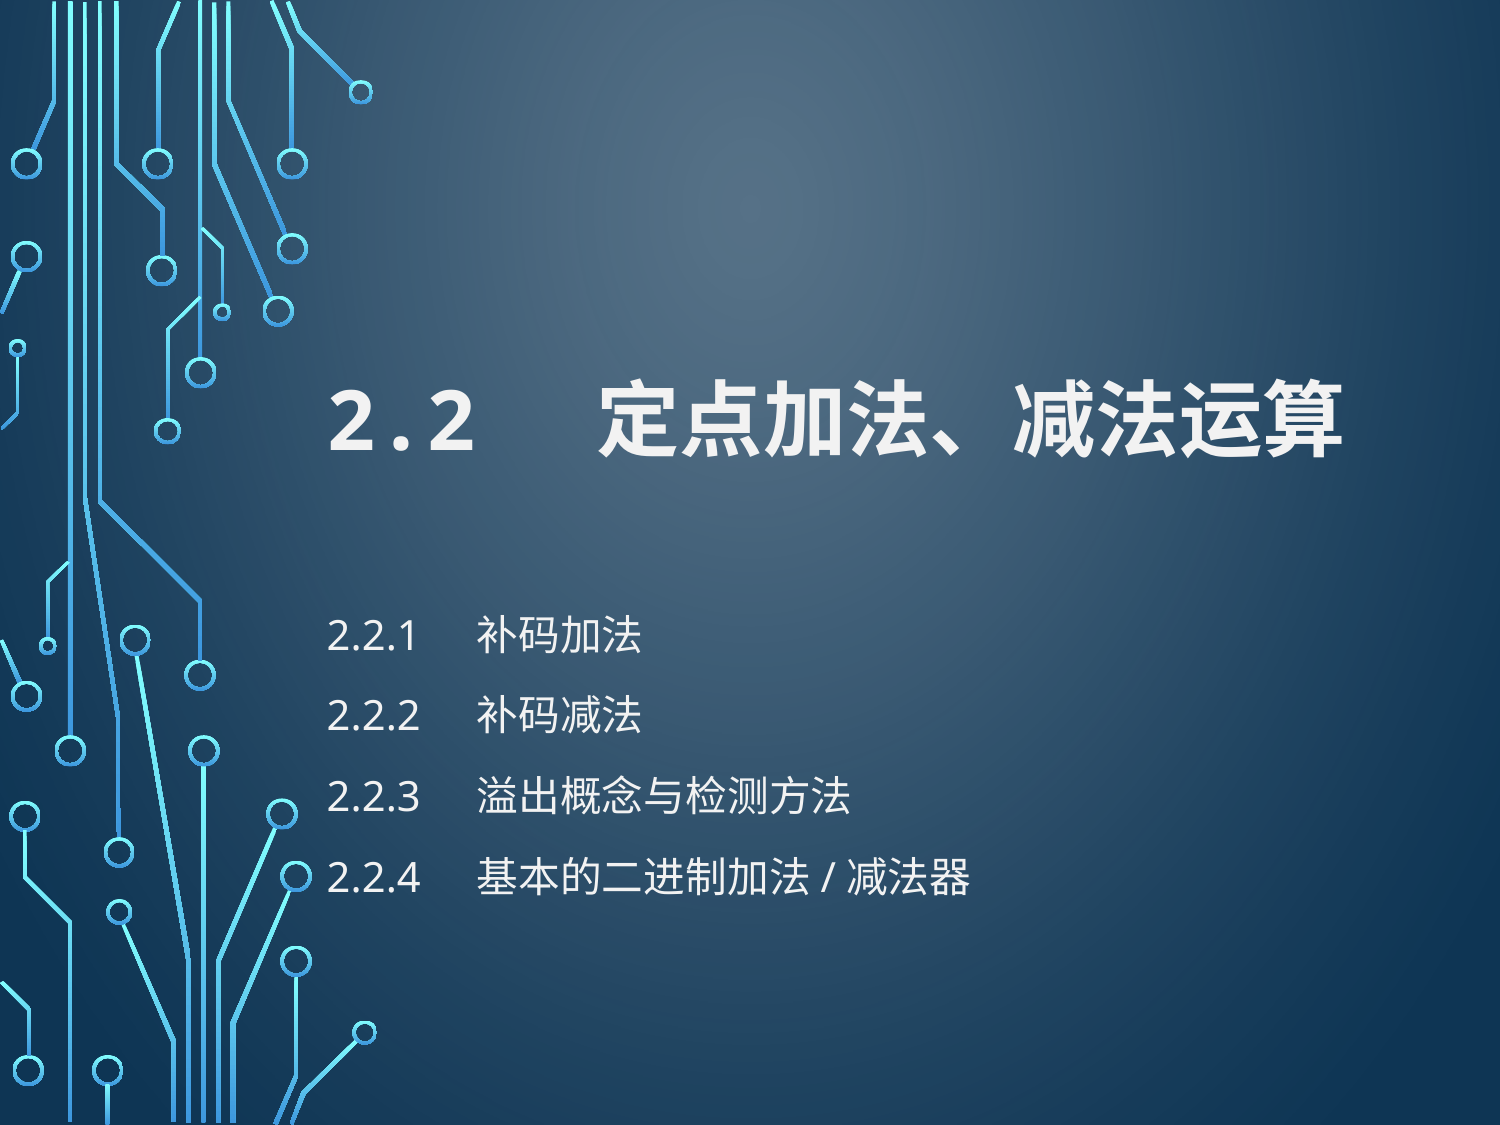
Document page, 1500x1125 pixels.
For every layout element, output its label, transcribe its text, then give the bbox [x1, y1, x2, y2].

title 2.2 定点加法、减法运算 [311, 184, 1394, 576]
subtitle 2.2.1 补码加法 2.2.2 补码减法 2.2.3 溢出概念与检测方法 2.2.4 基本的二进制加法/减法器 [311, 590, 1394, 863]
